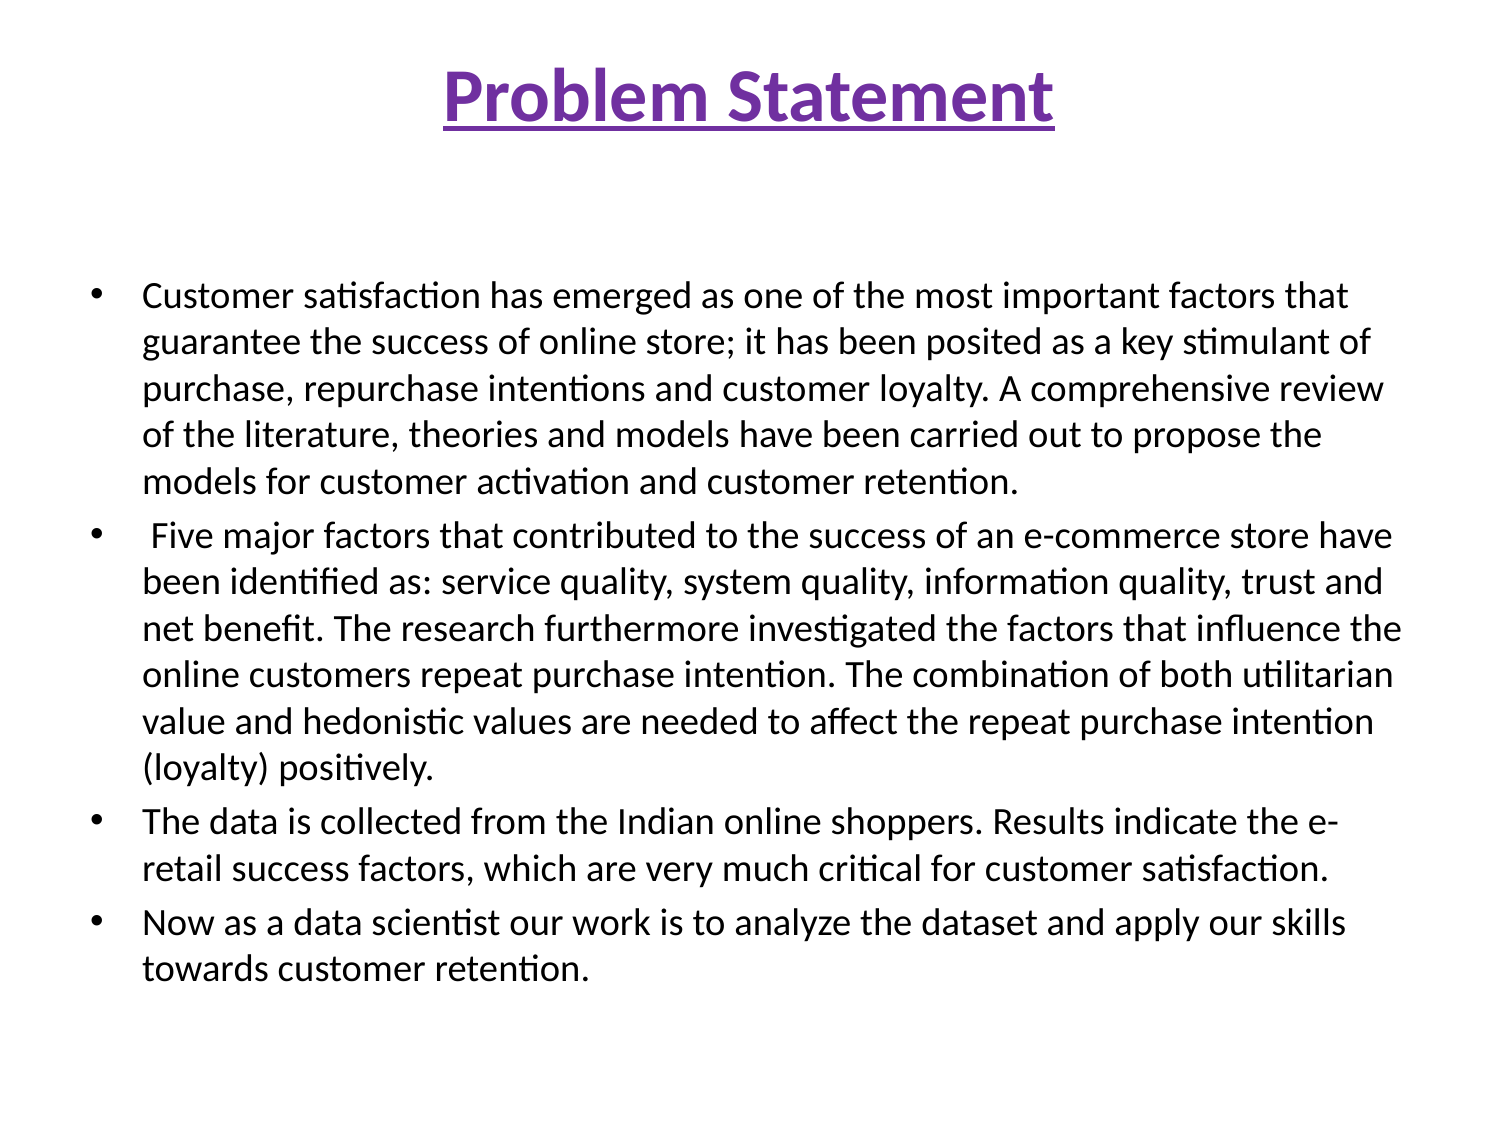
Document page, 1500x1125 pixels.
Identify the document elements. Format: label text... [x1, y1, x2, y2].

title Problem Statement [49, 37, 1450, 228]
list Customer satisfaction has emerged as one of the most important factors that guarantee the success of online store; it has been posited as a key stimulant of purchase, repurchase intentions and customer loyalty. A comprehensive review of the literature, theories and models have been carried out to propose the models for customer activation and customer retention. Five major factors that contributed to the success of an e-commerce store have been identified as: service quality, system quality, information quality, trust and net benefit. The research furthermore investigated the factors that influence the online customers repeat purchase intention. The combination of both utilitarian value and hedonistic values are needed to affect the repeat purchase intention (loyalty) positively. The data is collected from the Indian online shoppers. Results indicate the e-retail success factors, which are very much critical for customer satisfaction. Now as a data scientist our work is to analyze the dataset and apply our skills towards customer retention. [75, 262, 1425, 1005]
